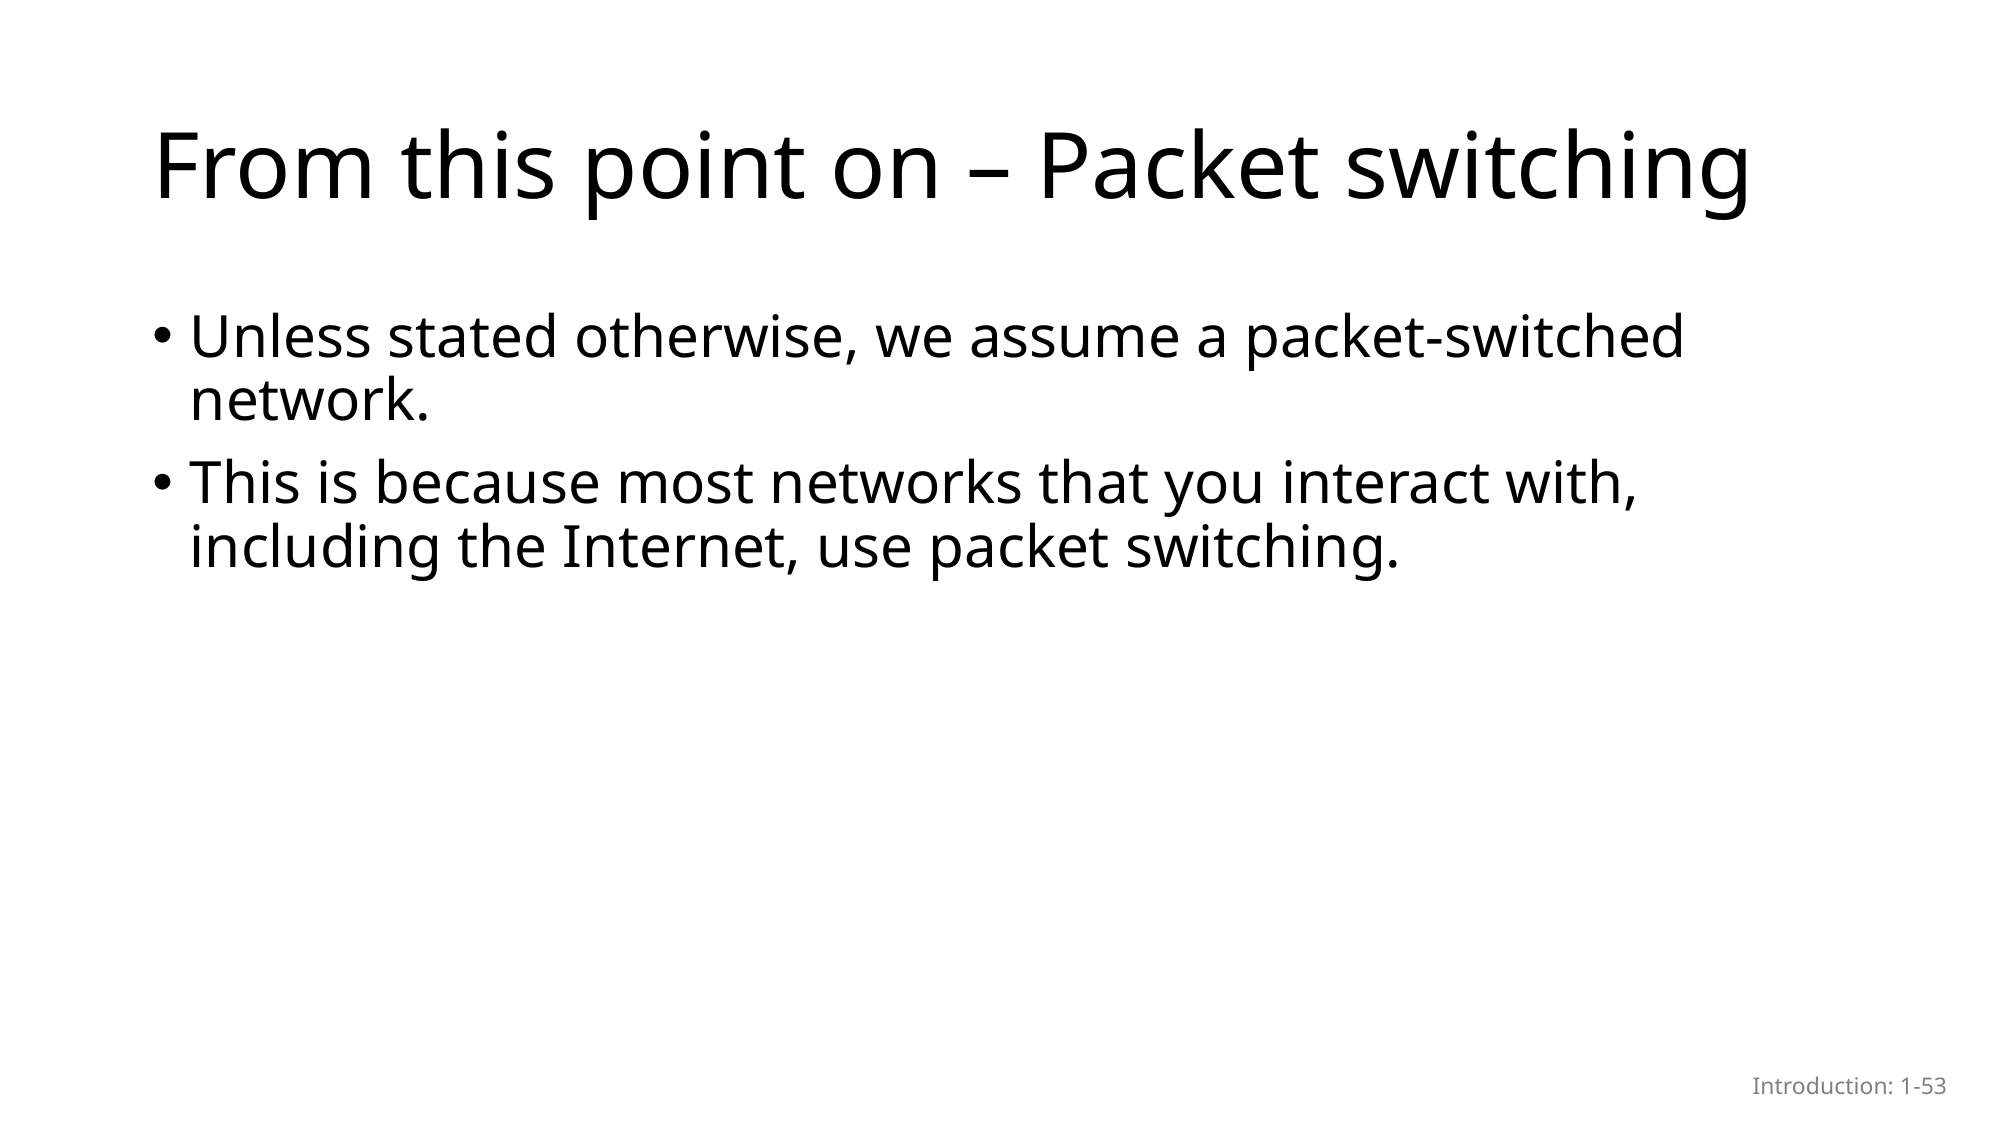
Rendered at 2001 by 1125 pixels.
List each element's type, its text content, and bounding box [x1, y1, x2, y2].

slide_number Introduction: 1-53 [1512, 1056, 1963, 1117]
list Unless stated otherwise, we assume a packet-switched network. This is because most networks that you interact with, including the Internet, use packet switching. [137, 299, 1863, 1014]
title From this point on – Packet switching [137, 59, 1863, 278]
